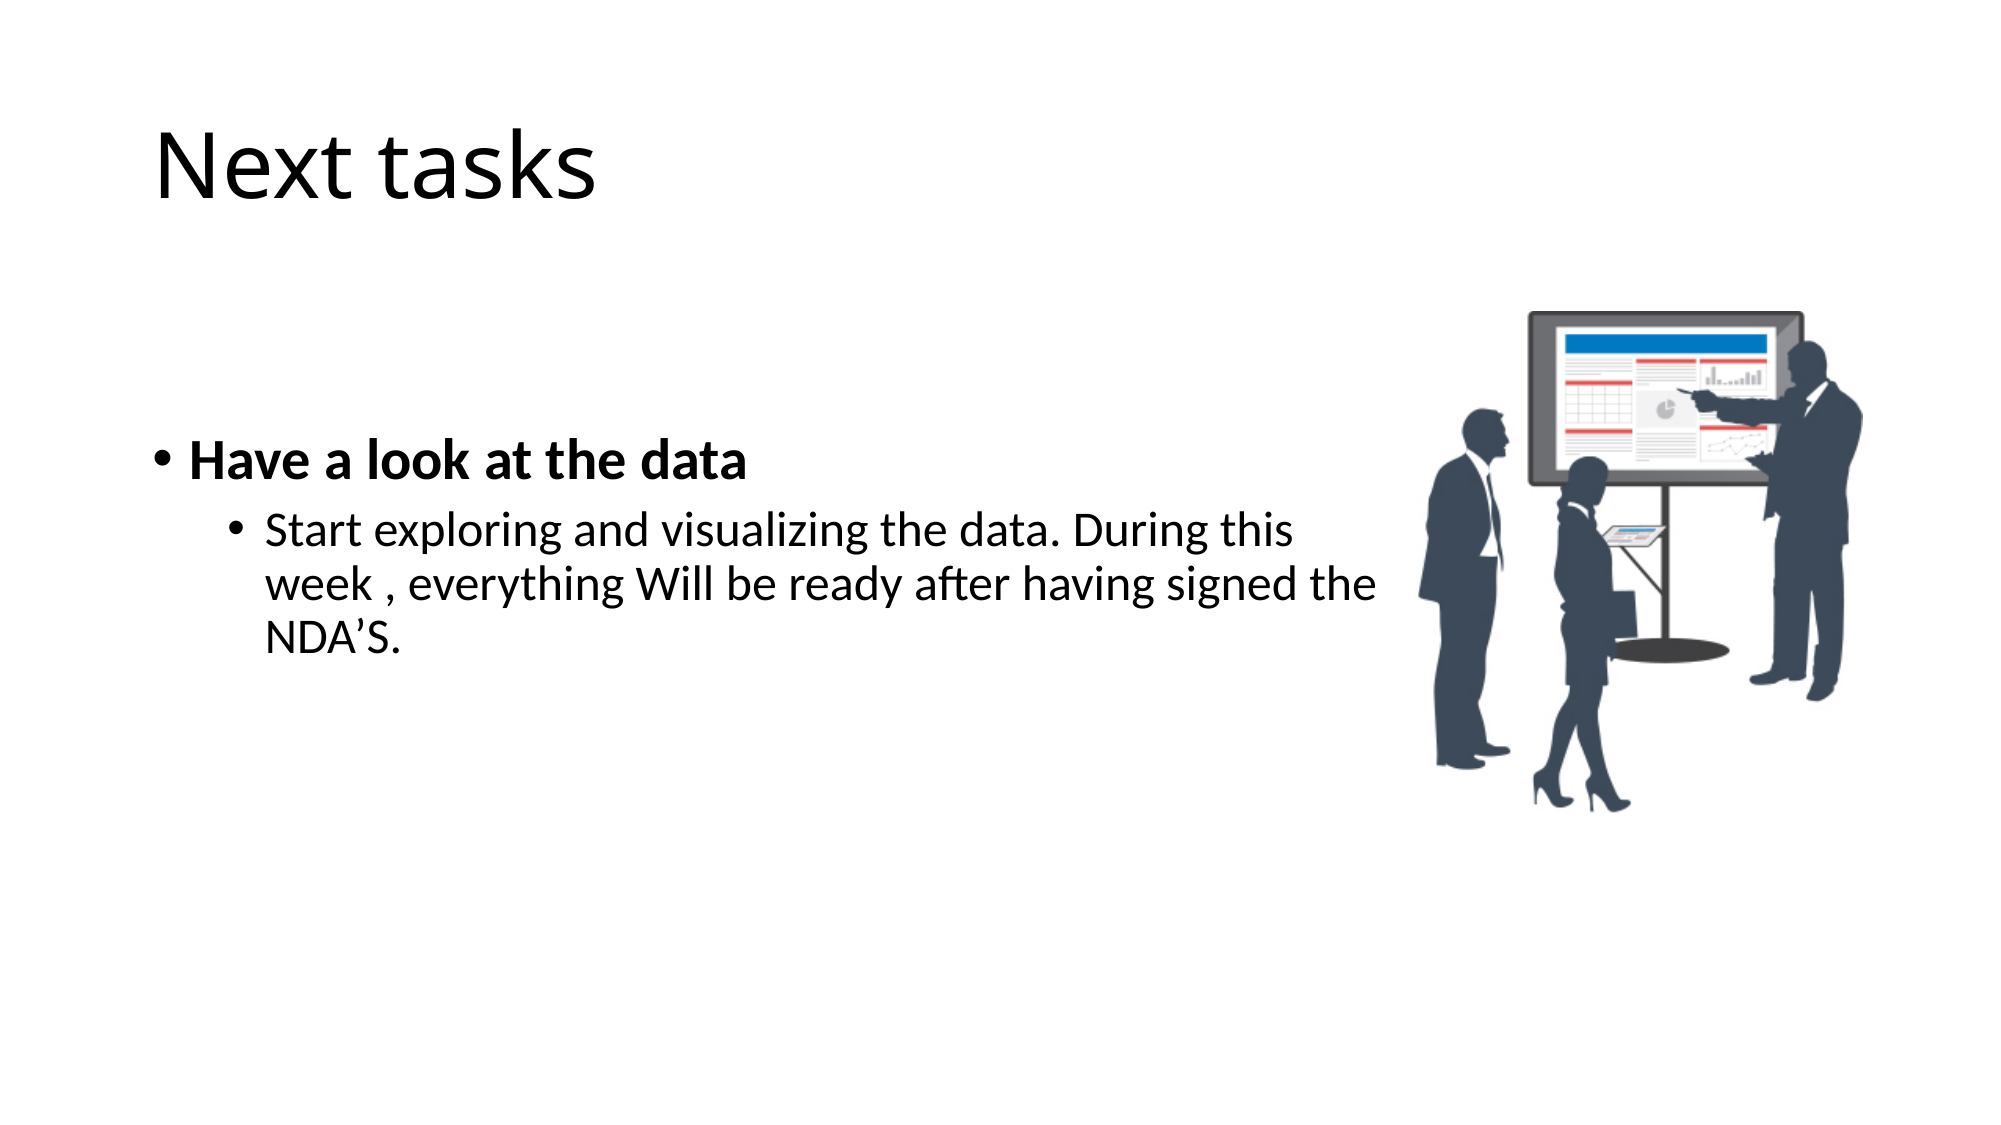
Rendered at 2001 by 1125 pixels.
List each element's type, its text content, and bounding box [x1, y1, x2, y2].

list Have a look at the data Start exploring and visualizing the data. During this week , everything Will be ready after having signed the NDA’S. [137, 422, 1394, 1125]
title Next tasks [137, 59, 1863, 278]
picture [1418, 311, 1863, 814]
